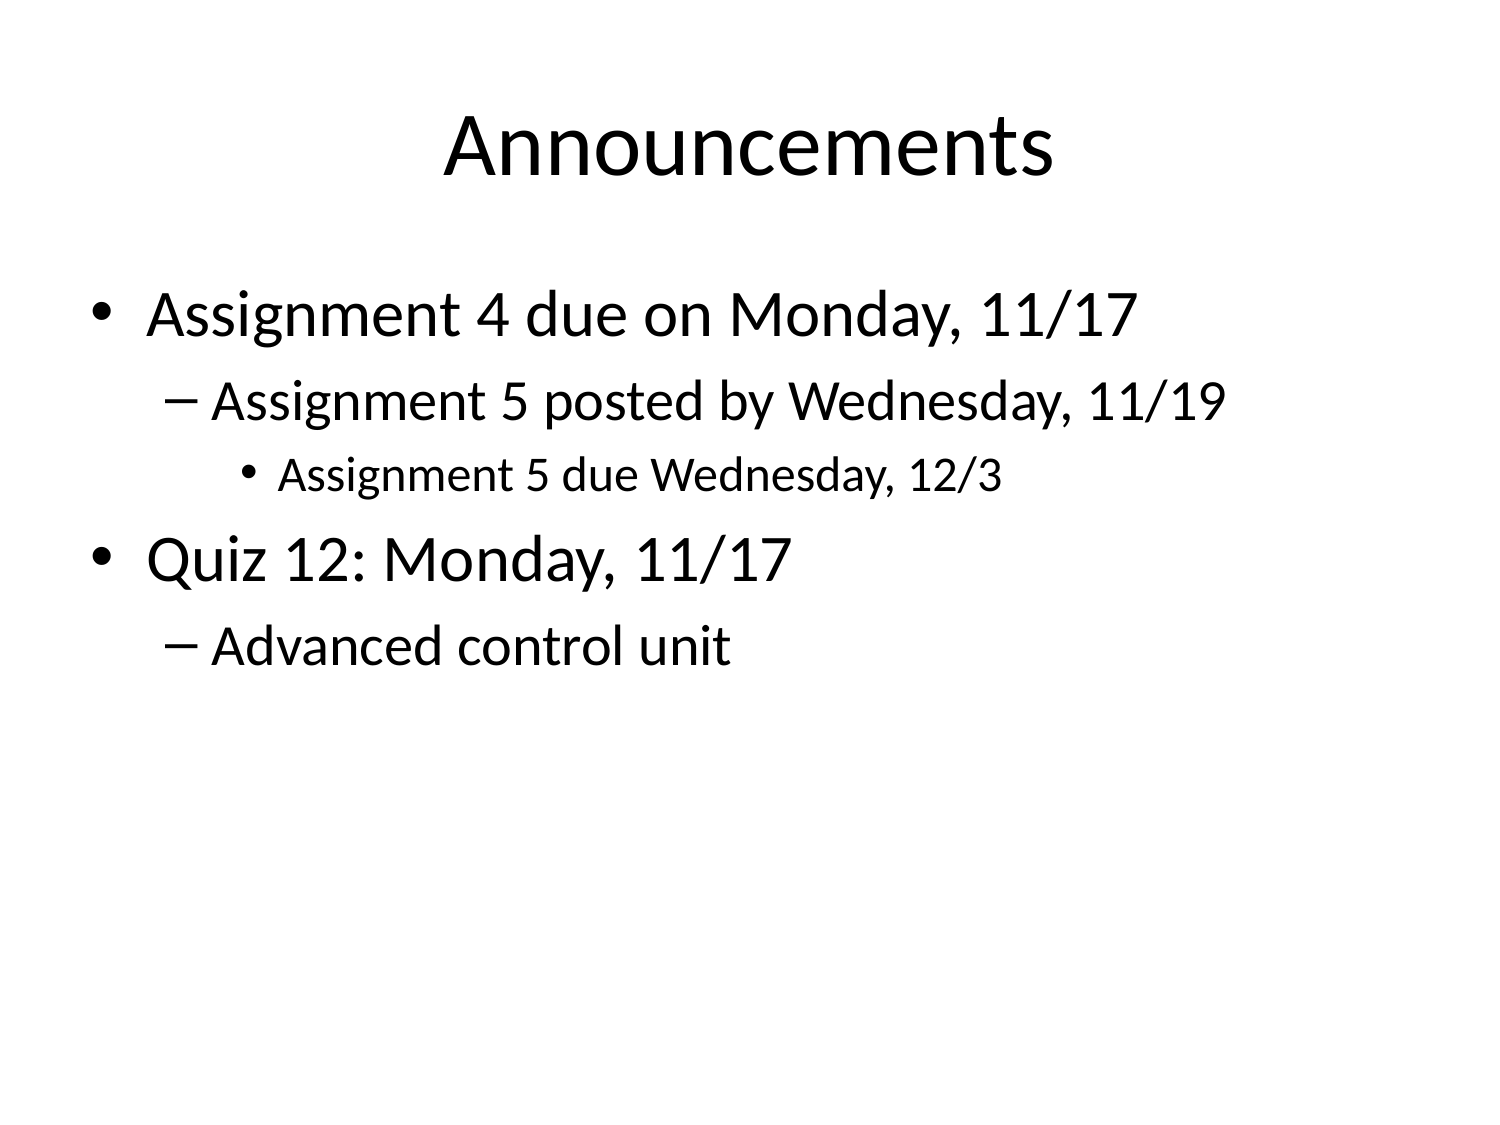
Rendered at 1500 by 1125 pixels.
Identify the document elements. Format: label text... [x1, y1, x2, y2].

list Assignment 4 due on Monday, 11/17 Assignment 5 posted by Wednesday, 11/19 Assignment 5 due Wednesday, 12/3 Quiz 12: Monday, 11/17 Advanced control unit [75, 262, 1425, 1005]
title Announcements [75, 45, 1425, 233]
